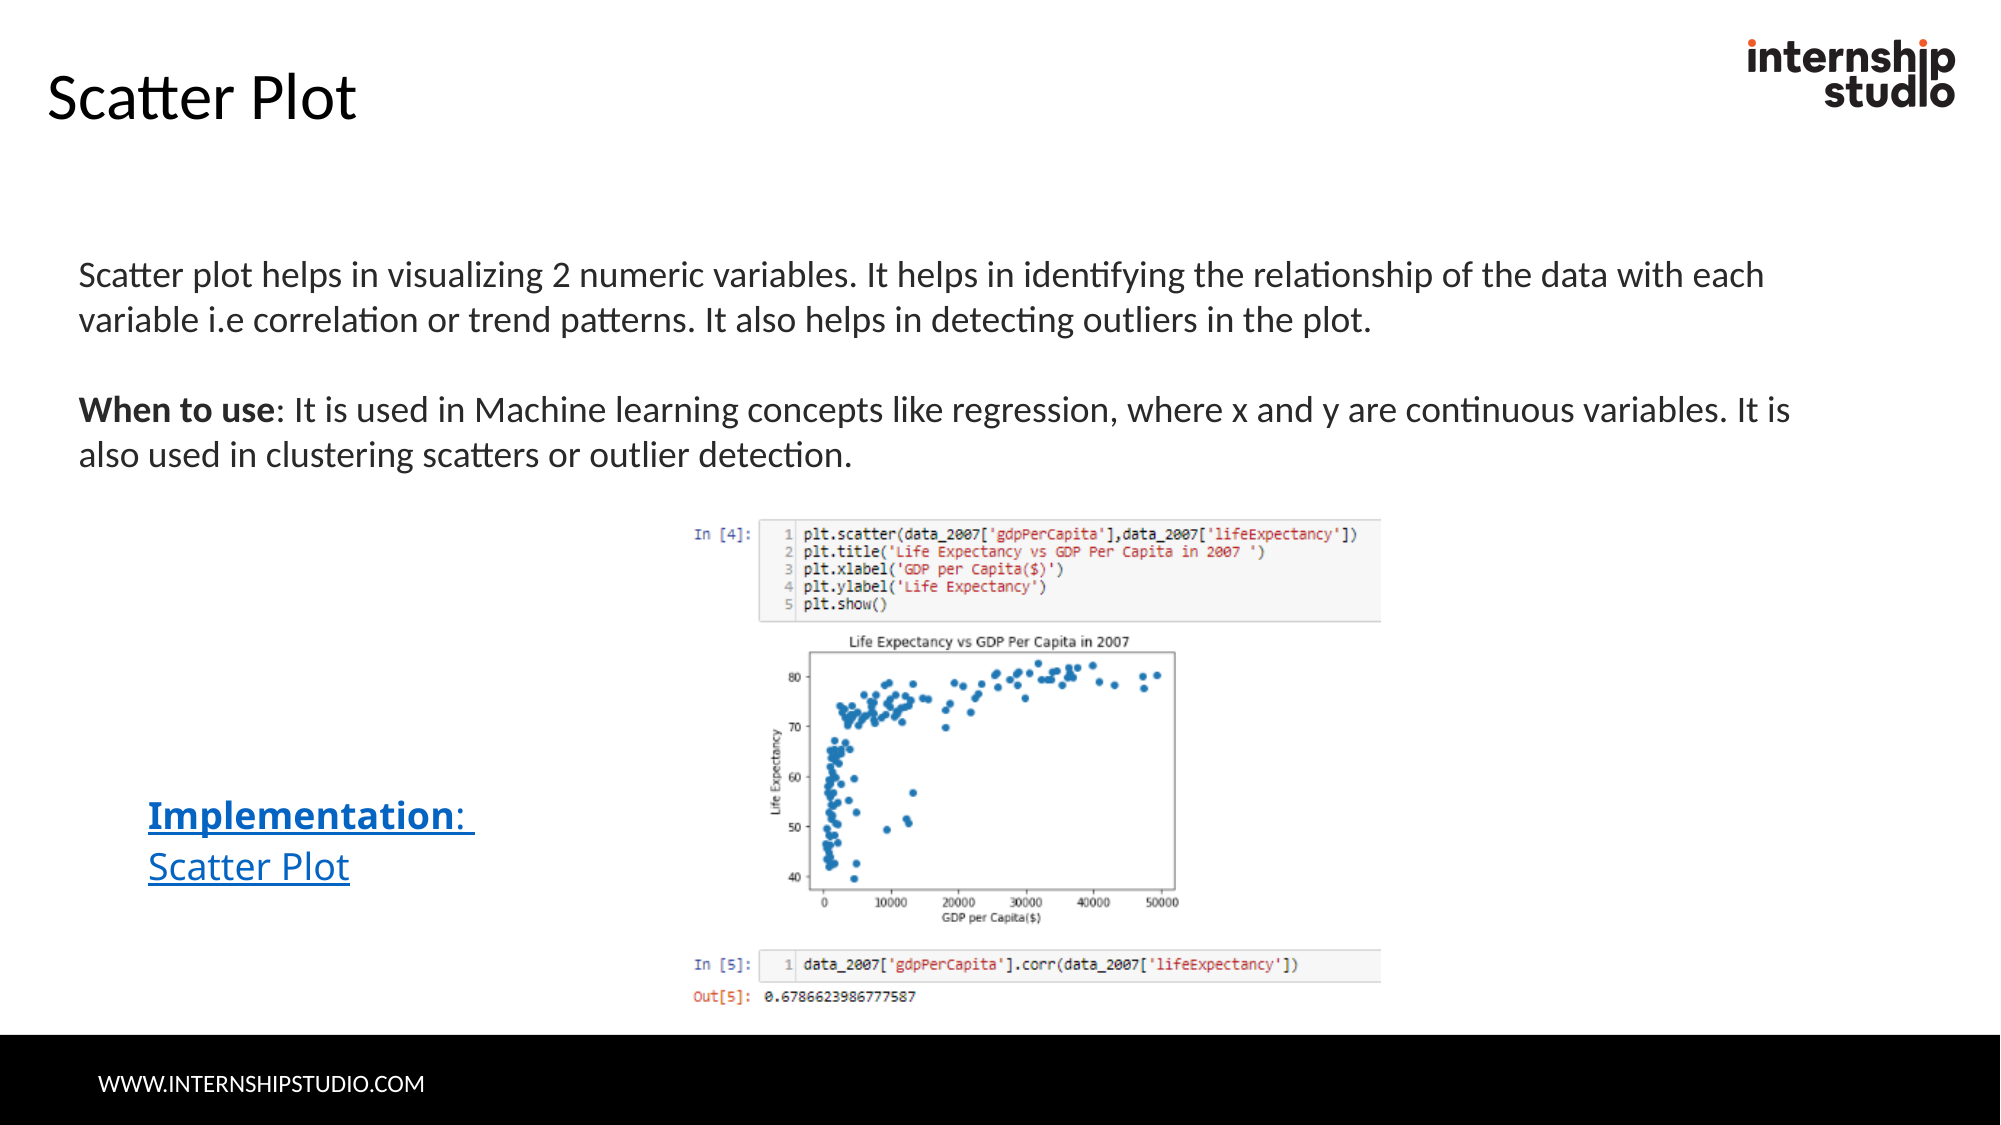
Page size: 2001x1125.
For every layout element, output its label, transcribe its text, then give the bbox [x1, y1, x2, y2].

picture [673, 499, 1381, 1015]
text_box Scatter plot helps in visualizing 2 numeric variables. It helps in identifying the relationship of the data with each variable i.e correlation or trend patterns. It also helps in detecting outliers in the plot. When to use: It is used in Machine learning concepts like regression, where x and y are continuous variables. It is also used in clustering scatters or outlier detection. [63, 242, 1871, 483]
picture [1718, 26, 1963, 118]
text_box Scatter Plot [33, 45, 1309, 141]
text_box Implementation: Scatter Plot [133, 784, 671, 902]
text_box WWW.INTERNSHIPSTUDIO.COM [83, 1059, 550, 1105]
text_box [0, 1034, 2000, 1125]
